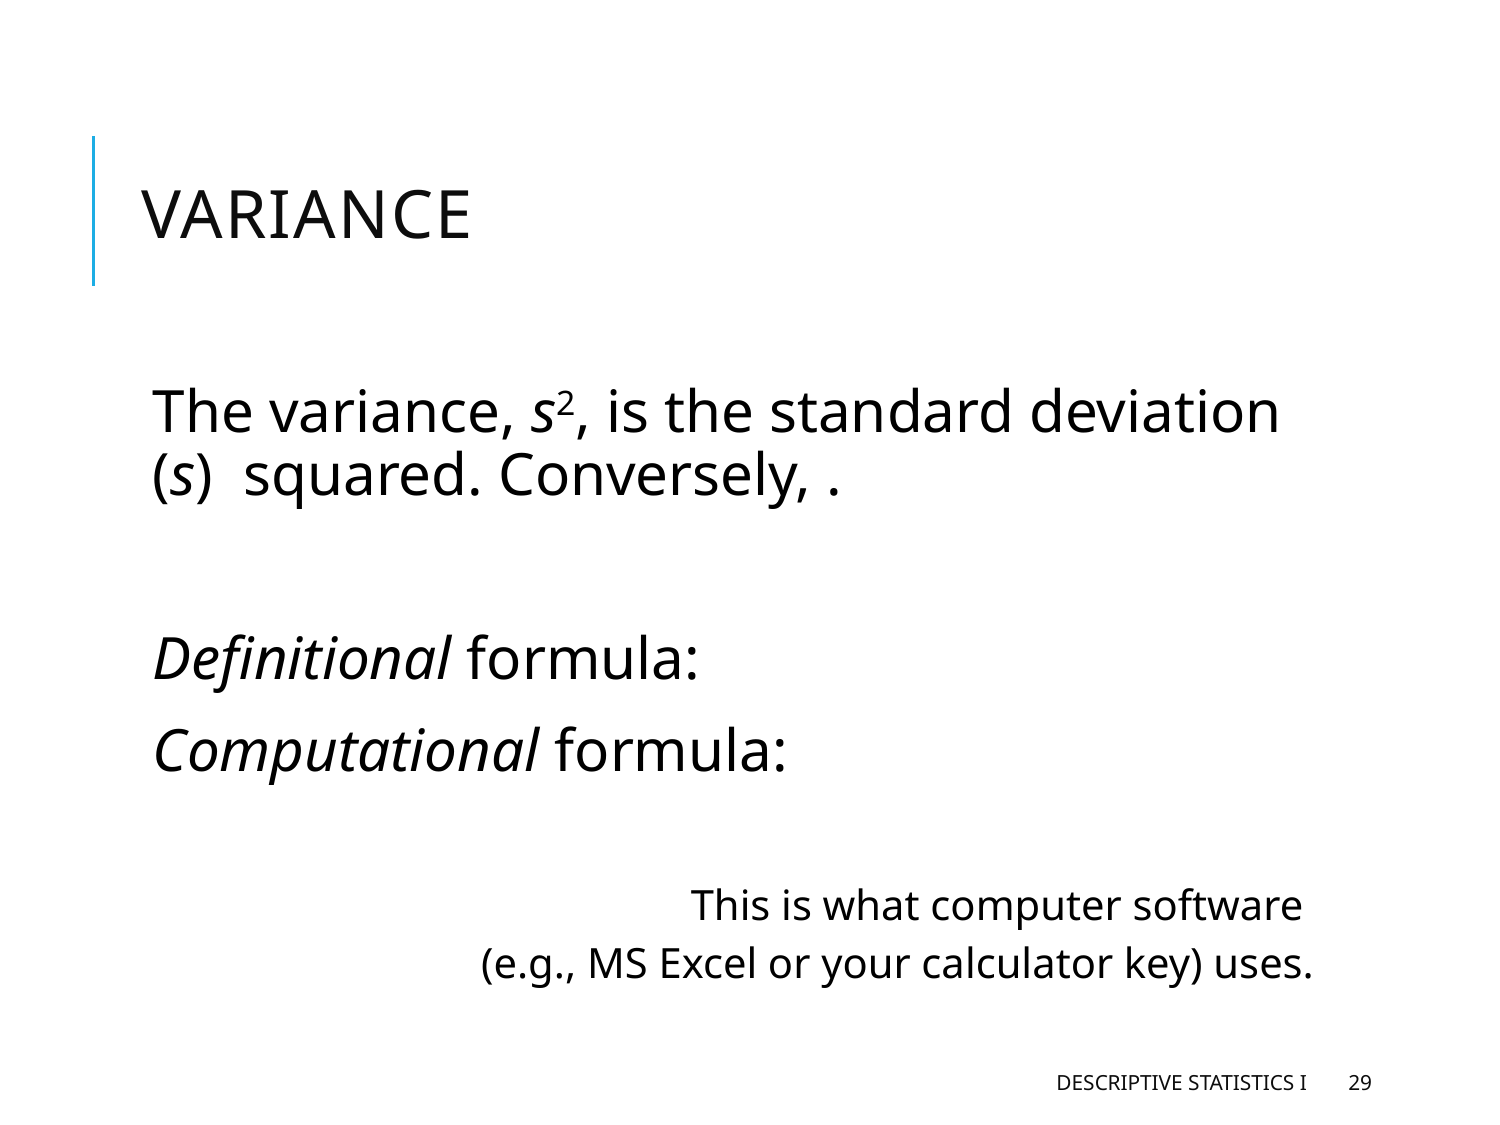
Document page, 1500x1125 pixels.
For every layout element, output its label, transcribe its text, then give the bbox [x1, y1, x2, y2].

footer Descriptive Statistics I [595, 1061, 1322, 1107]
title Variance [126, 96, 1322, 342]
slide_number 29 [1333, 1061, 1454, 1107]
